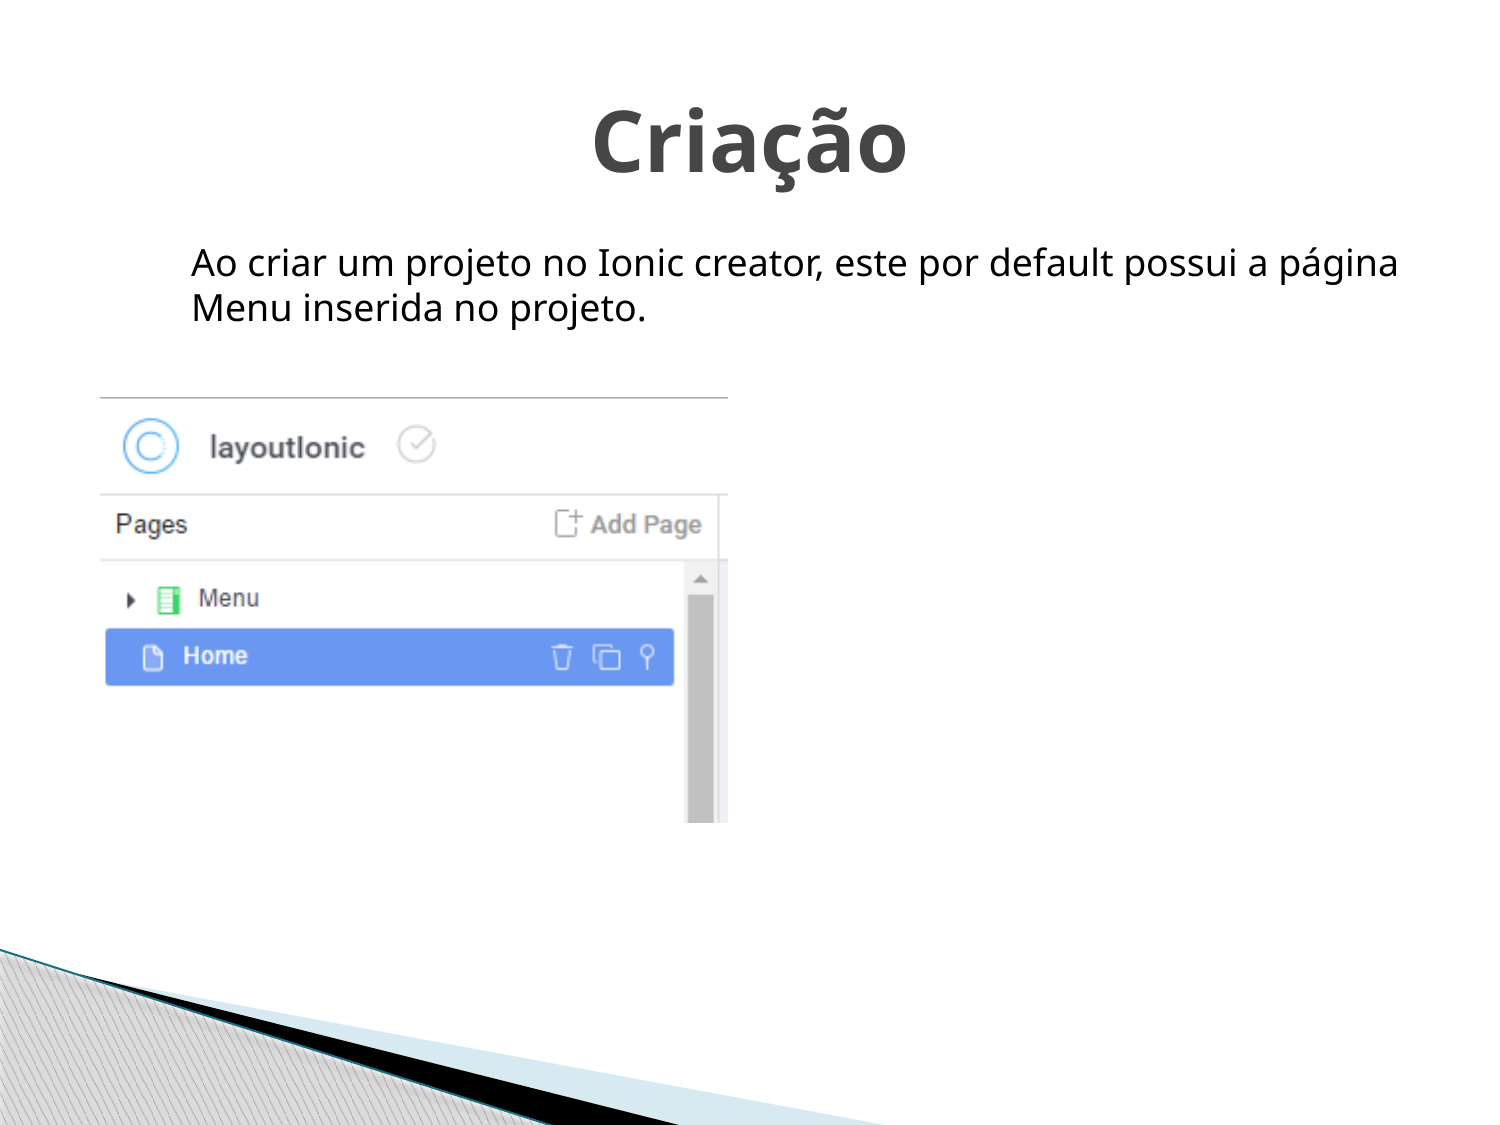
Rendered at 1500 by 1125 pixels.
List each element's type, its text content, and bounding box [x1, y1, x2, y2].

title Criação [75, 45, 1425, 233]
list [100, 396, 728, 823]
text_box Ao criar um projeto no Ionic creator, este por default possui a página Menu inserida no projeto. [176, 231, 1426, 337]
